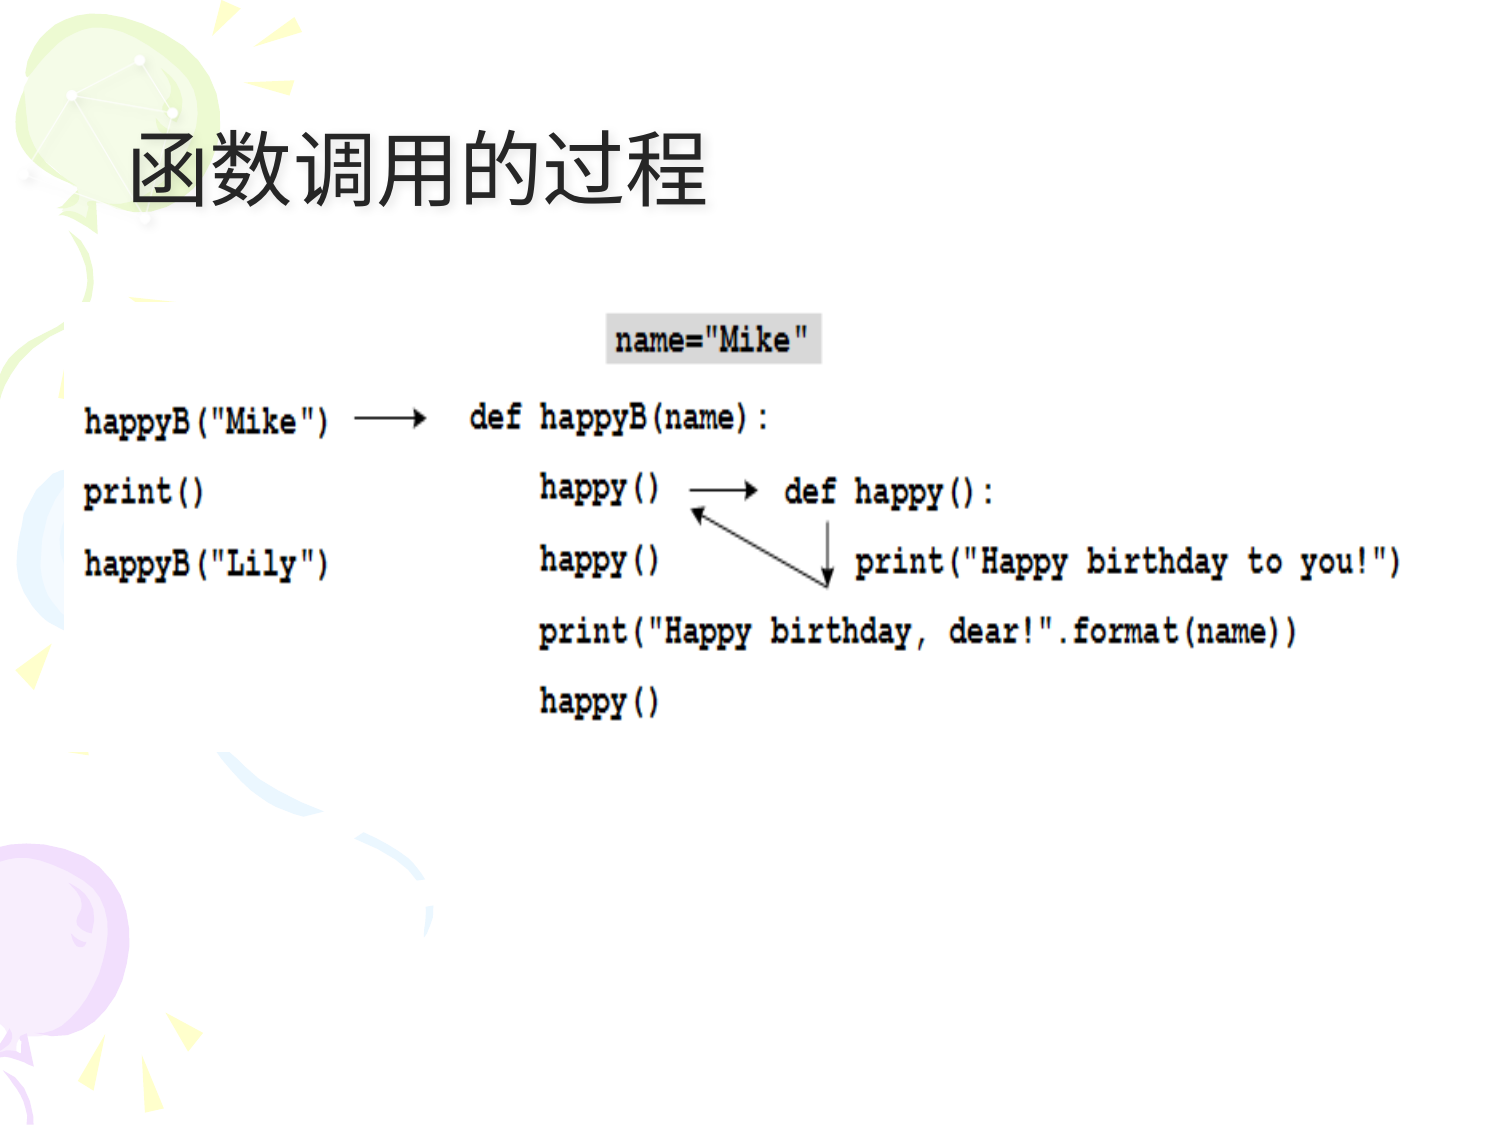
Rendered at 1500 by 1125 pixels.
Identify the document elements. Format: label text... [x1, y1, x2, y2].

picture [8, 39, 211, 242]
picture [64, 302, 1428, 752]
text_box 函数调用的过程 [215, 109, 725, 225]
